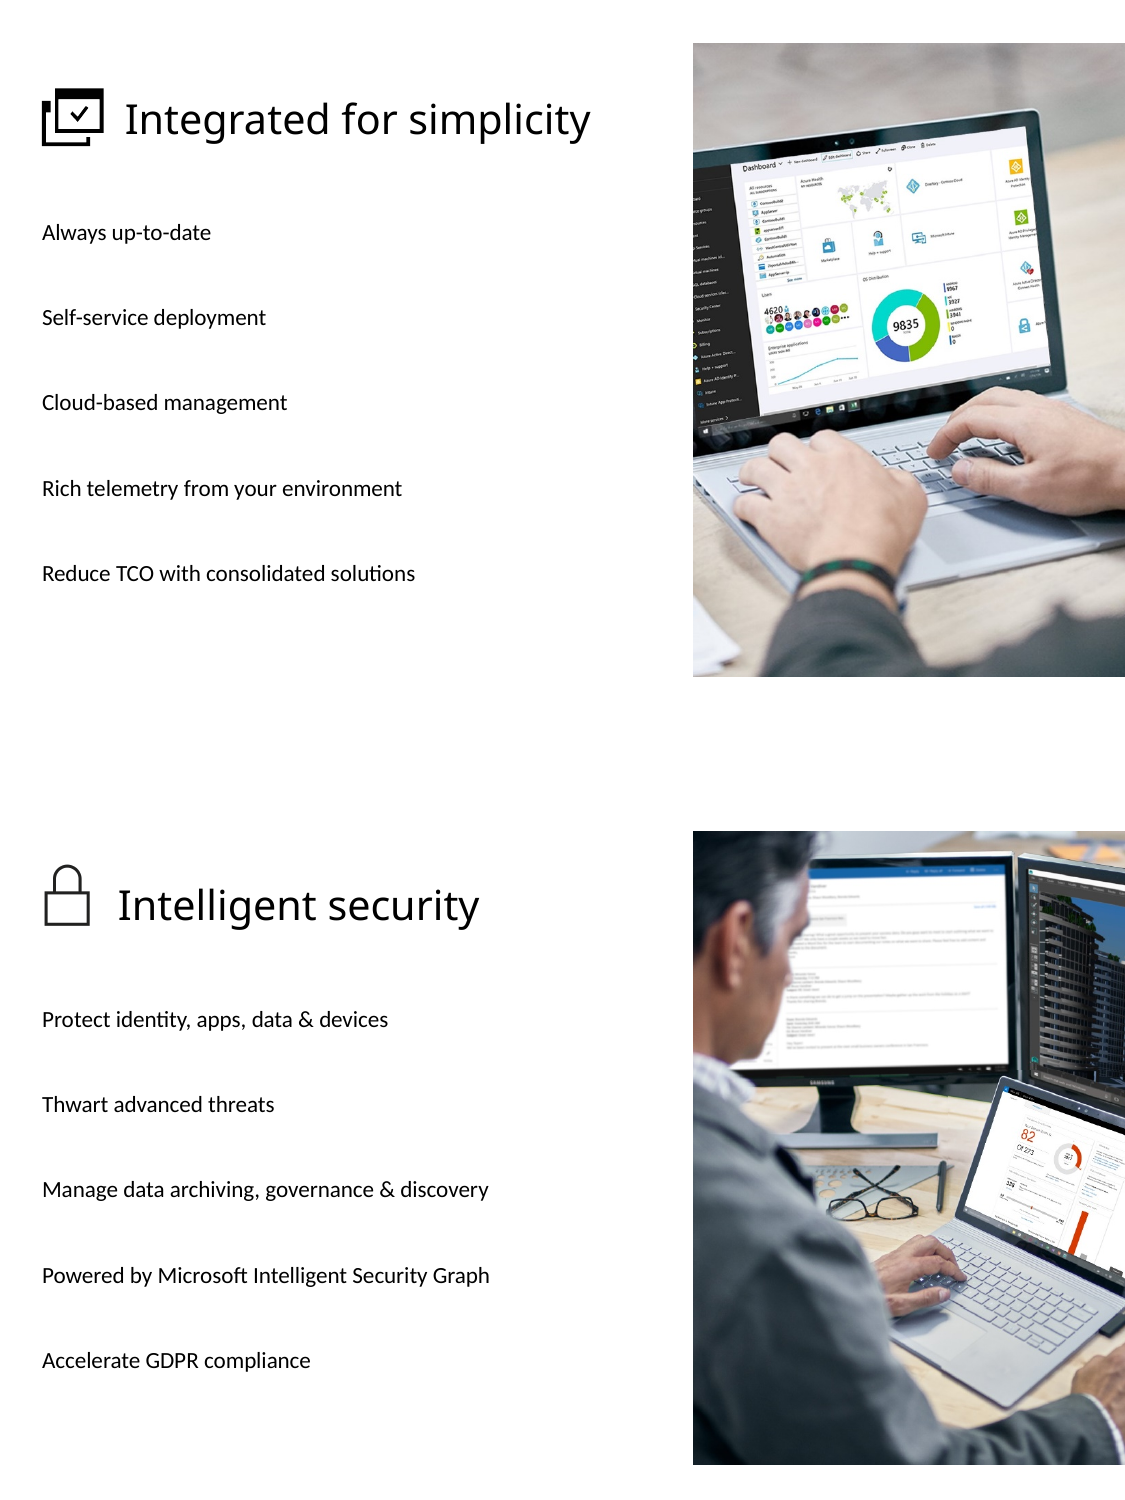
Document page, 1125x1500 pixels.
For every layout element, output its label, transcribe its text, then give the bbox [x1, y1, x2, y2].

text_box Intelligent security [132, 892, 693, 929]
picture [2, 833, 132, 963]
picture [693, 43, 1125, 677]
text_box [41, 88, 104, 147]
list Always up-to-date Self-service deployment Cloud-based management Rich telemetry from your environment Reduce TCO with consolidated solutions [42, 217, 563, 599]
text_box Protect identity, apps, data & devices Thwart advanced threats Manage data archiving, governance & discovery Powered by Microsoft Intelligent Security Graph Accelerate GDPR compliance [41, 1004, 667, 1374]
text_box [693, 830, 1125, 1465]
title Integrated for simplicity [124, 106, 693, 144]
